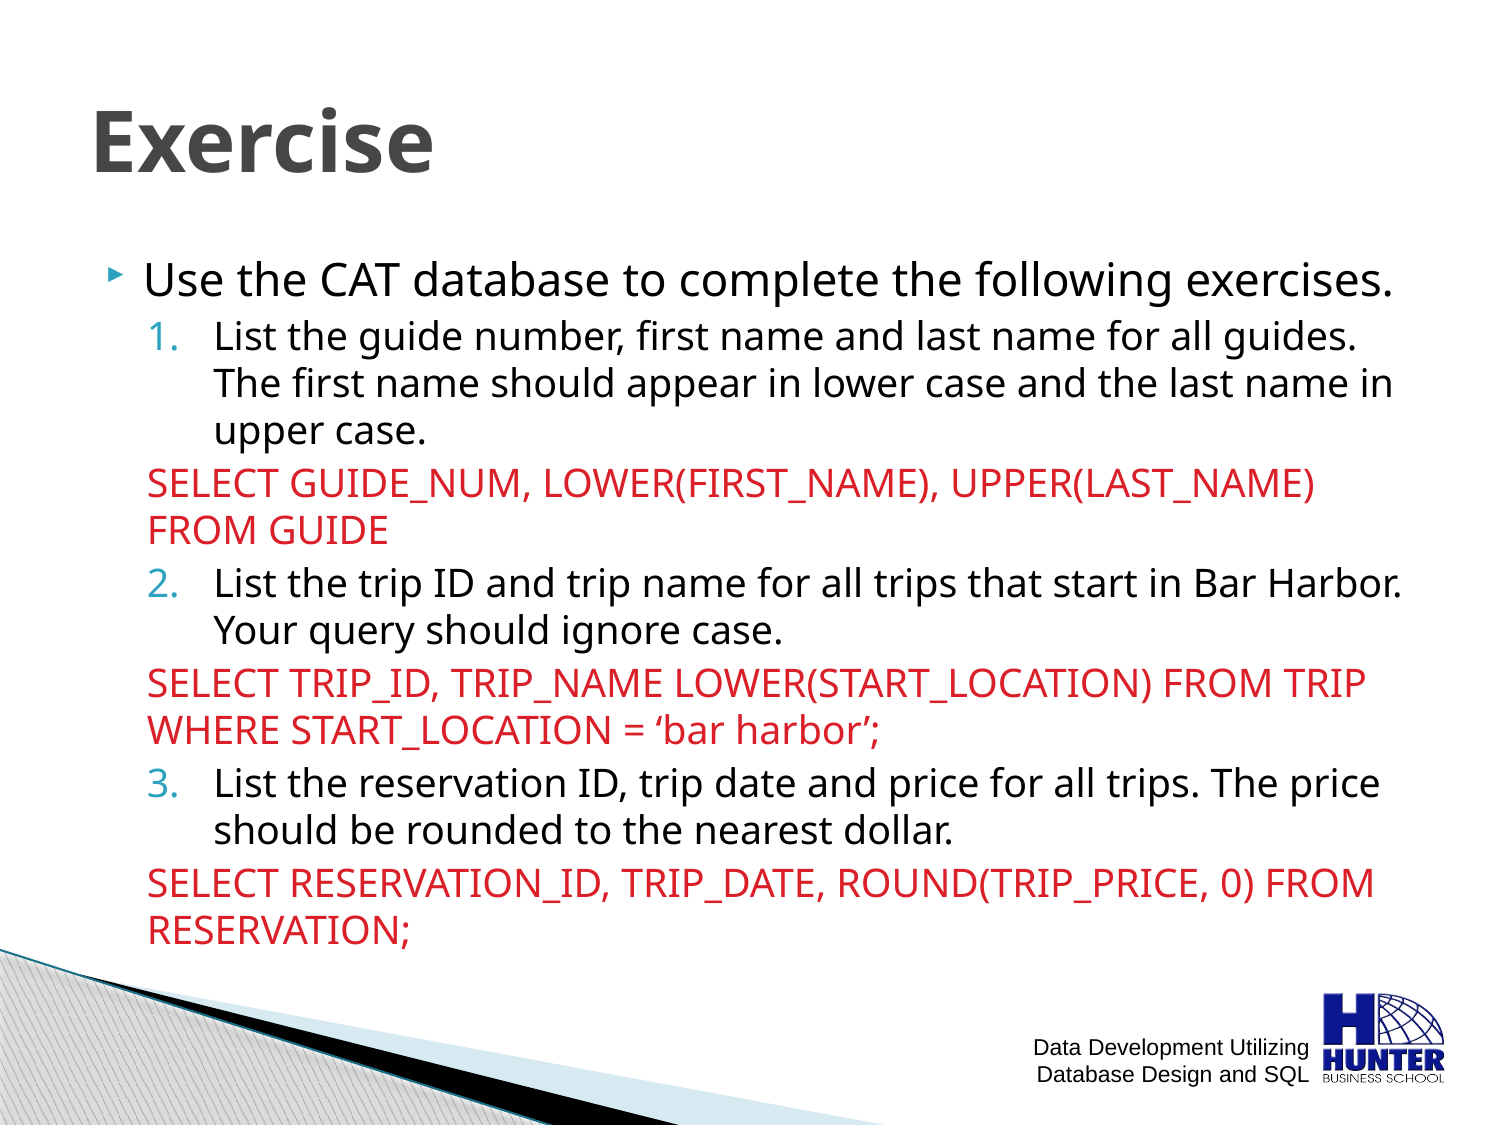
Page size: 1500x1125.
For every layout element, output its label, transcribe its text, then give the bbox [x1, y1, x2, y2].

title Exercise [75, 45, 1425, 233]
list Use the CAT database to complete the following exercises. List the guide number, first name and last name for all guides. The first name should appear in lower case and the last name in upper case. SELECT GUIDE_NUM, LOWER(FIRST_NAME), UPPER(LAST_NAME) FROM GUIDE List the trip ID and trip name for all trips that start in Bar Harbor. Your query should ignore case. SELECT TRIP_ID, TRIP_NAME LOWER(START_LOCATION) FROM TRIP WHERE START_LOCATION = ‘bar harbor’; List the reservation ID, trip date and price for all trips. The price should be rounded to the nearest dollar. SELECT RESERVATION_ID, TRIP_DATE, ROUND(TRIP_PRICE, 0) FROM RESERVATION; [75, 243, 1425, 986]
picture [1323, 993, 1445, 1084]
